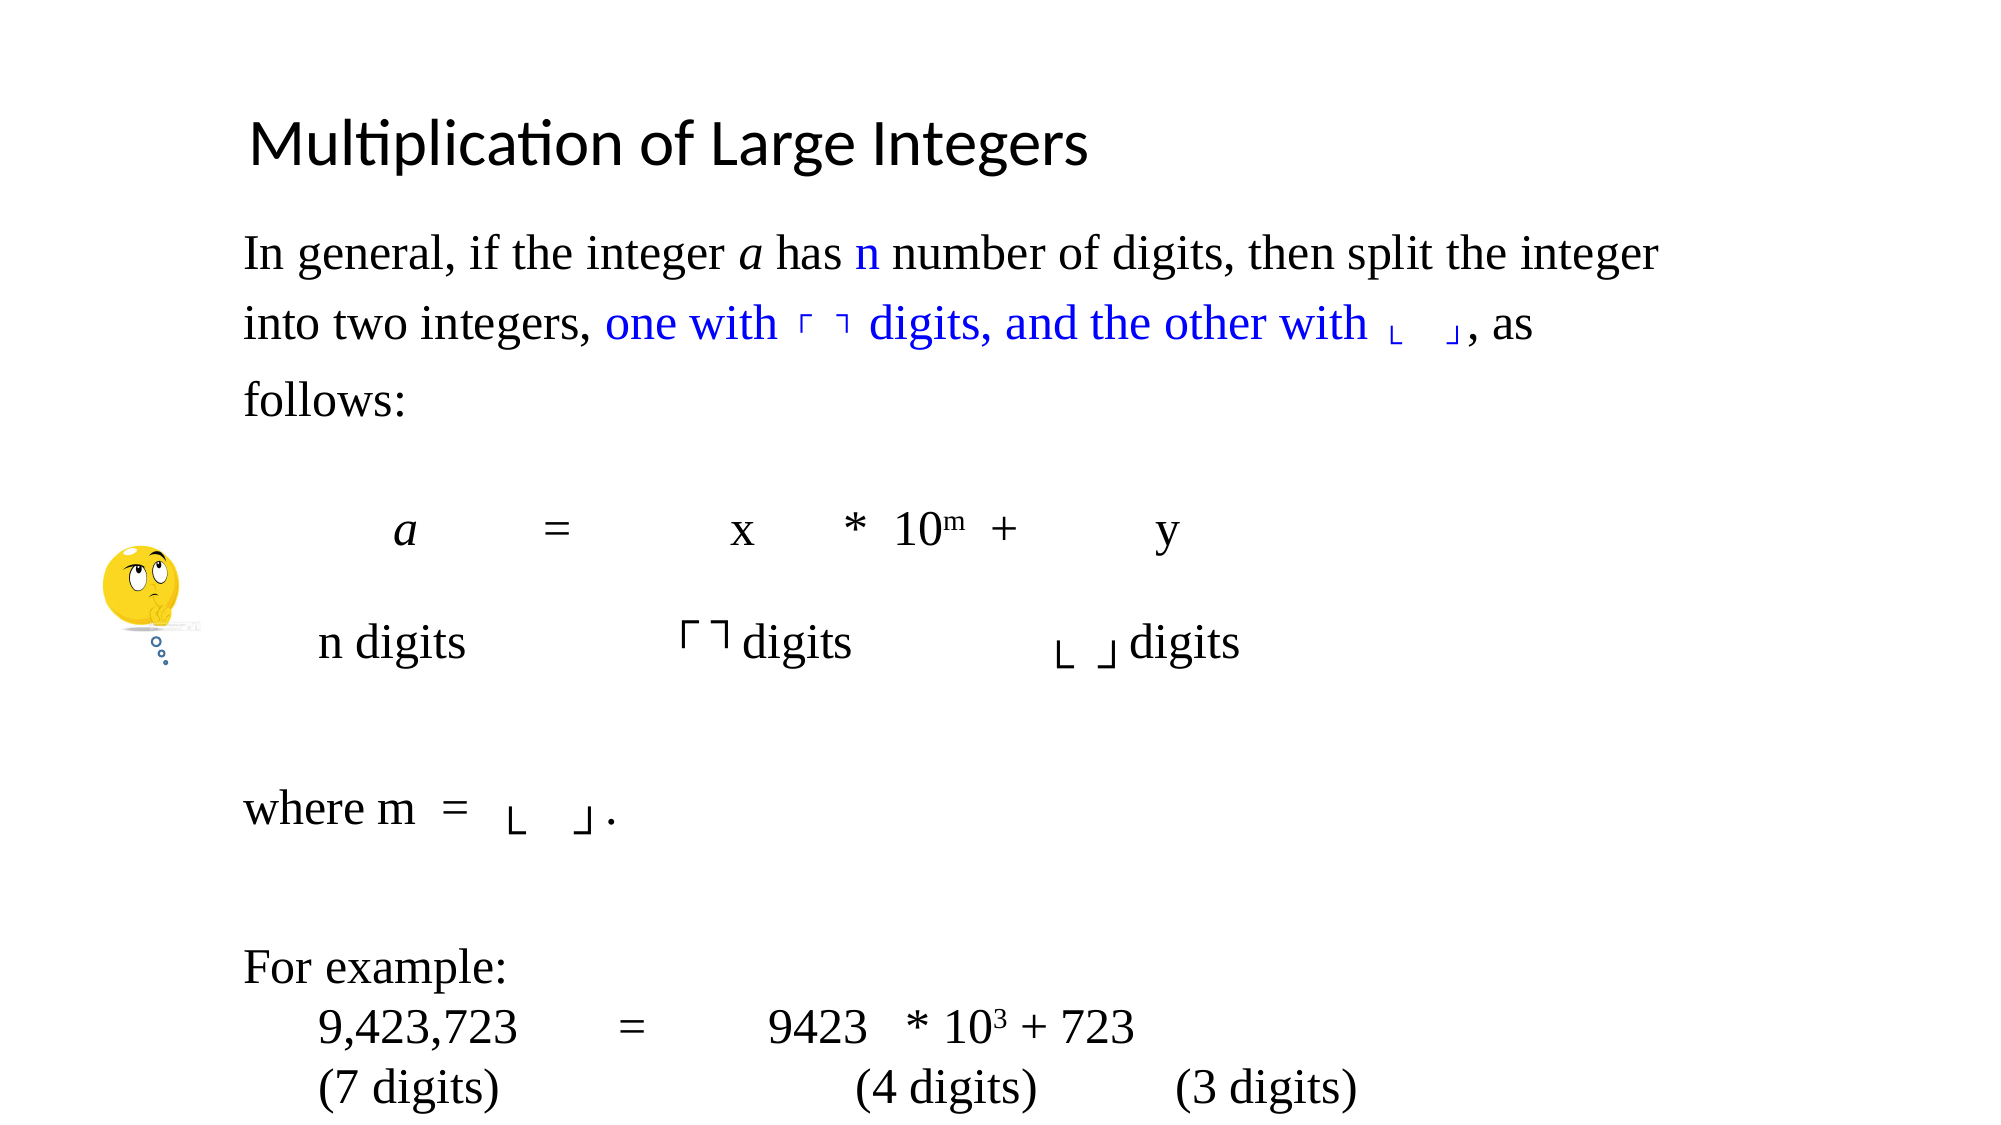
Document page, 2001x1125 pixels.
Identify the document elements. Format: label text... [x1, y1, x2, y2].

text_box [157, 649, 166, 658]
text_box Multiplication of Large Integers [233, 79, 1106, 187]
text_box [150, 636, 162, 648]
picture [77, 540, 204, 635]
